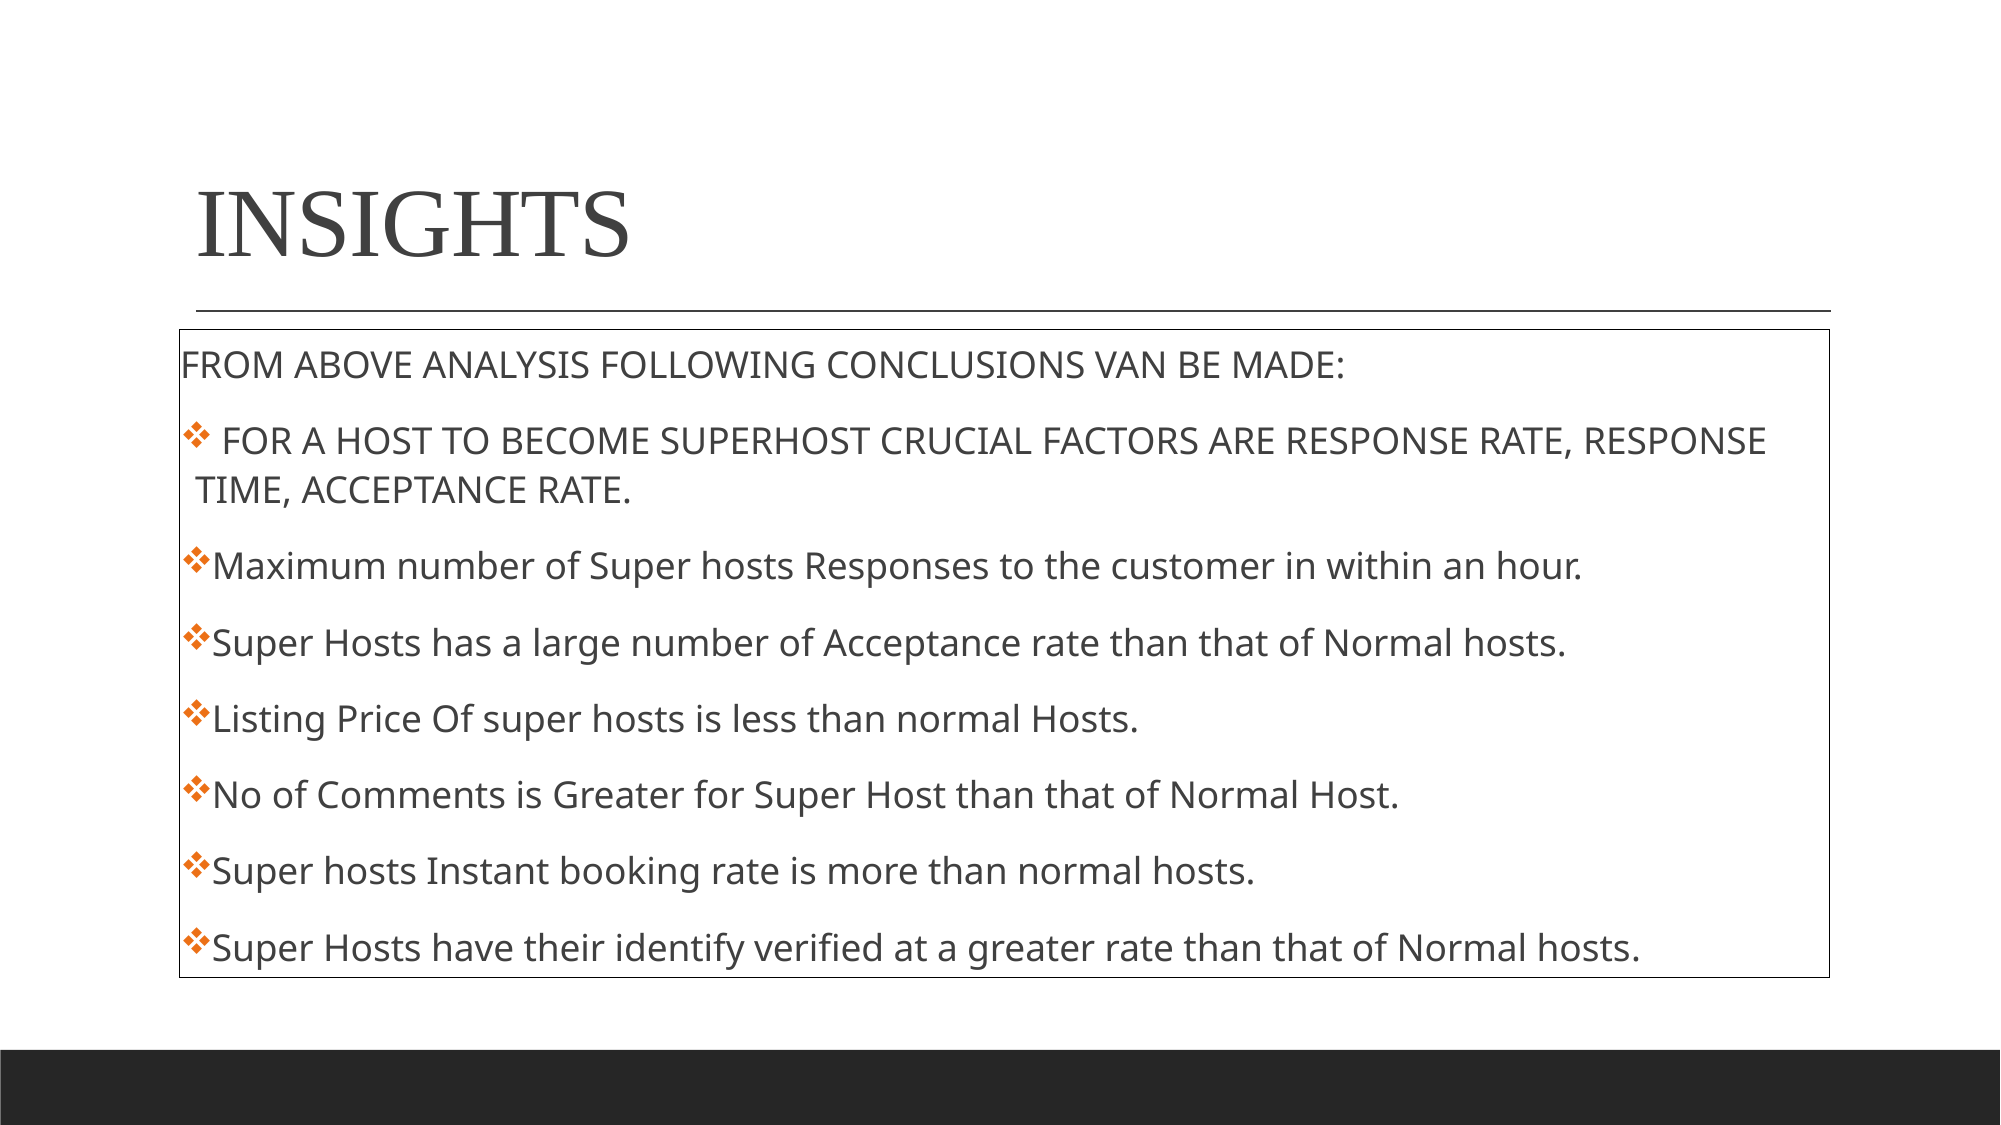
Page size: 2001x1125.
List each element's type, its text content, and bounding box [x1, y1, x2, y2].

text_box FROM ABOVE ANALYSIS FOLLOWING CONCLUSIONS VAN BE MADE: FOR A HOST TO BECOME SUPERHOST CRUCIAL FACTORS ARE RESPONSE RATE, RESPONSE TIME, ACCEPTANCE RATE. Maximum number of Super hosts Responses to the customer in within an hour. Super Hosts has a large number of Acceptance rate than that of Normal hosts. Listing Price Of super hosts is less than normal Hosts. No of Comments is Greater for Super Host than that of Normal Host. Super hosts Instant booking rate is more than normal hosts. Super Hosts have their identify verified at a greater rate than that of Normal hosts. [179, 329, 1830, 978]
title INSIGHTS [180, 47, 1830, 285]
